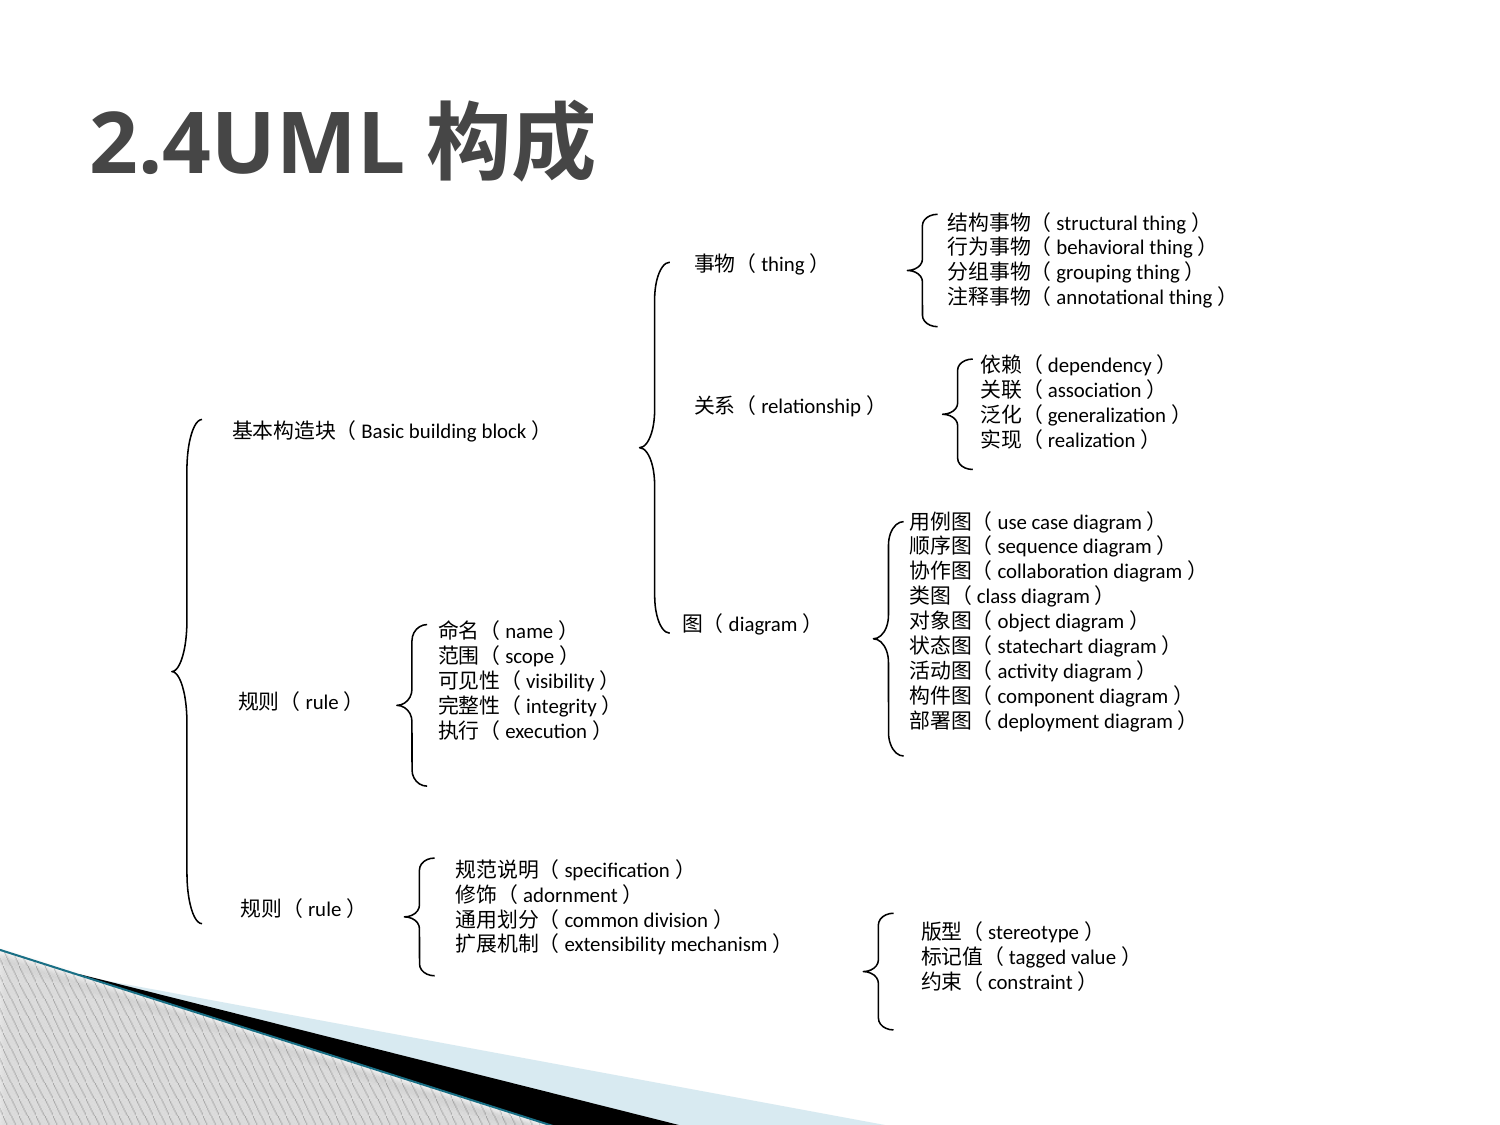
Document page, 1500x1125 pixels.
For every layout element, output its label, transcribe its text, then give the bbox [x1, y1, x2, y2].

title 2.4UML构成 [75, 45, 1425, 233]
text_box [147, 195, 1329, 1125]
